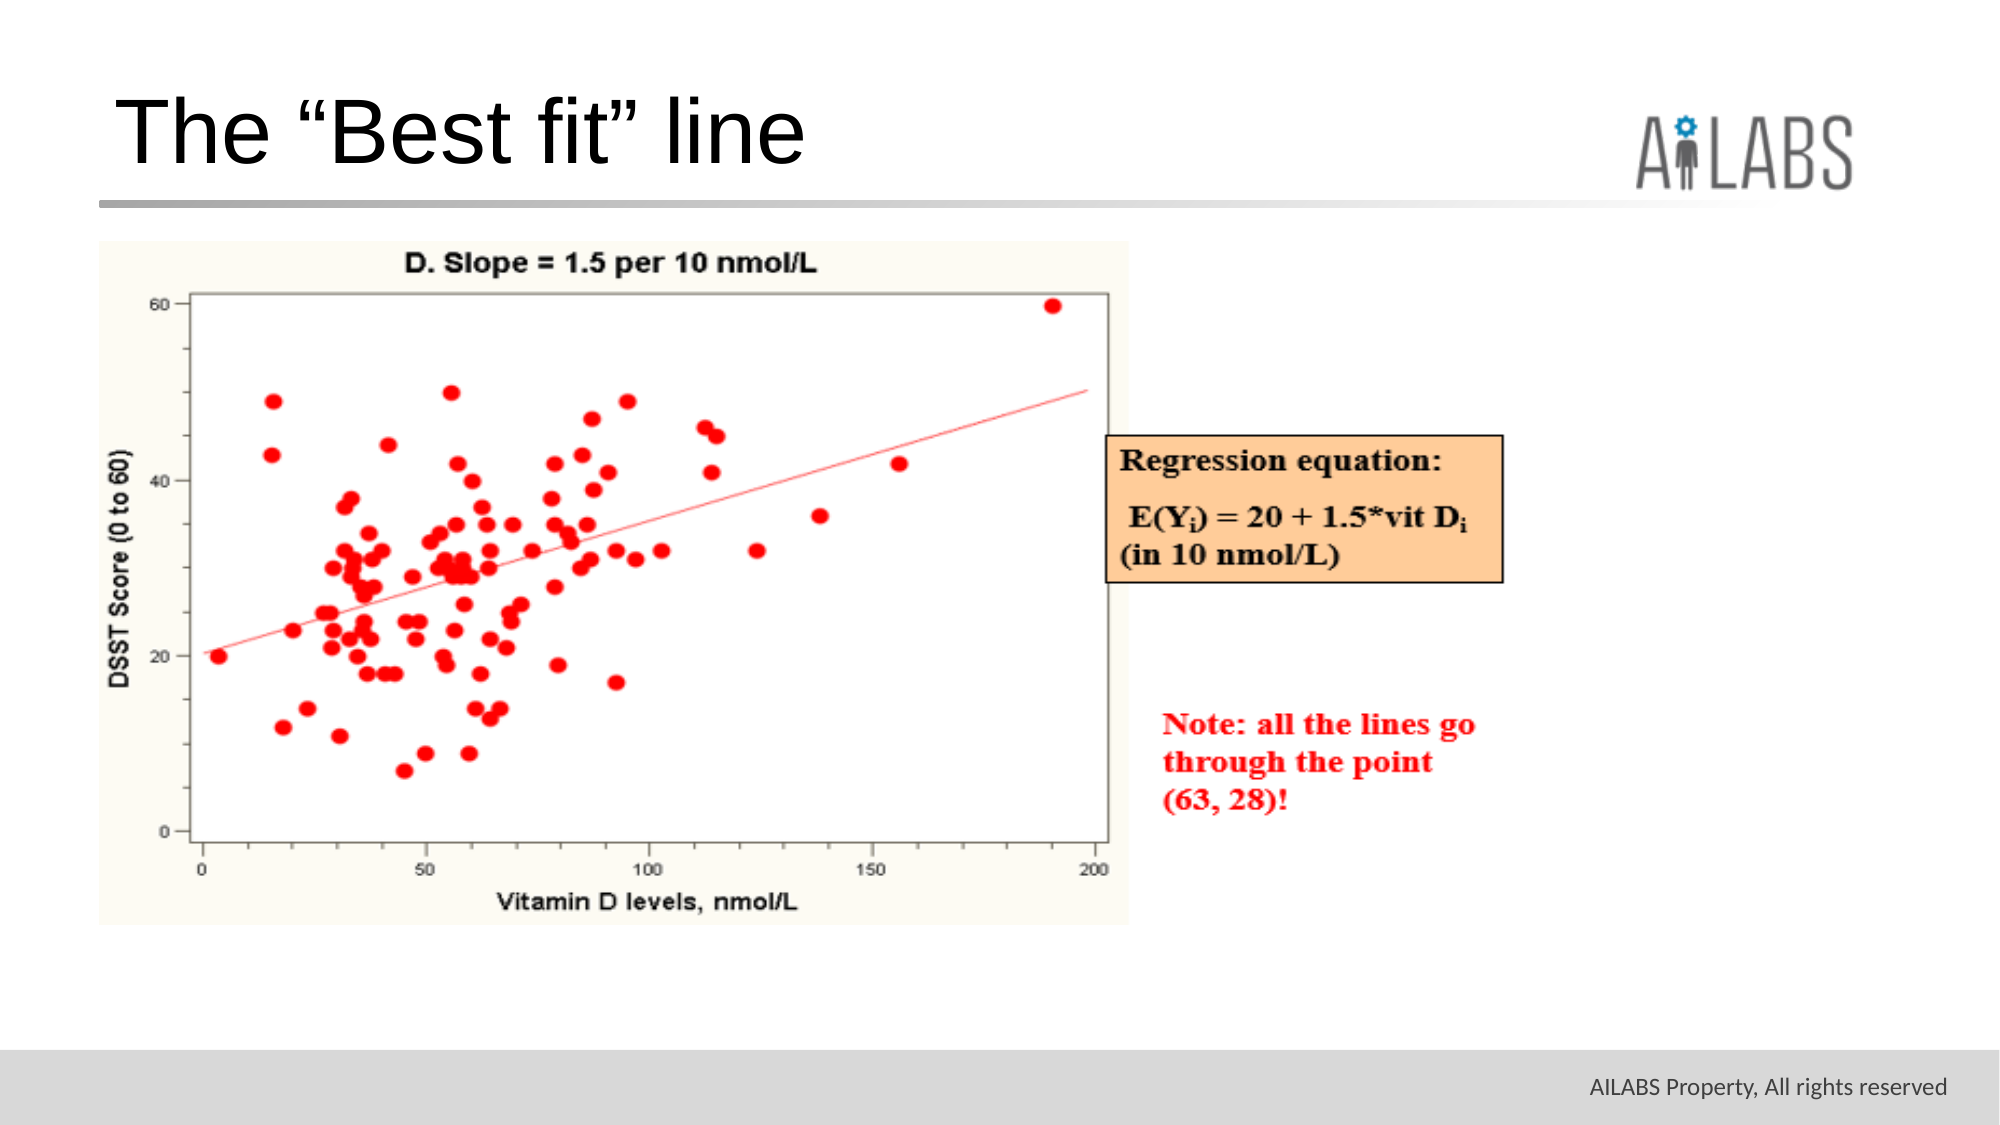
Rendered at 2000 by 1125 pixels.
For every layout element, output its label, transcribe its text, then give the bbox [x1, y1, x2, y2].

text_box The “Best fit” line [99, 63, 1372, 189]
picture [99, 240, 1513, 926]
text_box [99, 200, 1780, 208]
text_box [0, 1049, 2000, 1125]
picture [1599, 112, 1888, 193]
text_box AILABS Property, All rights reserved [1574, 1062, 1965, 1108]
